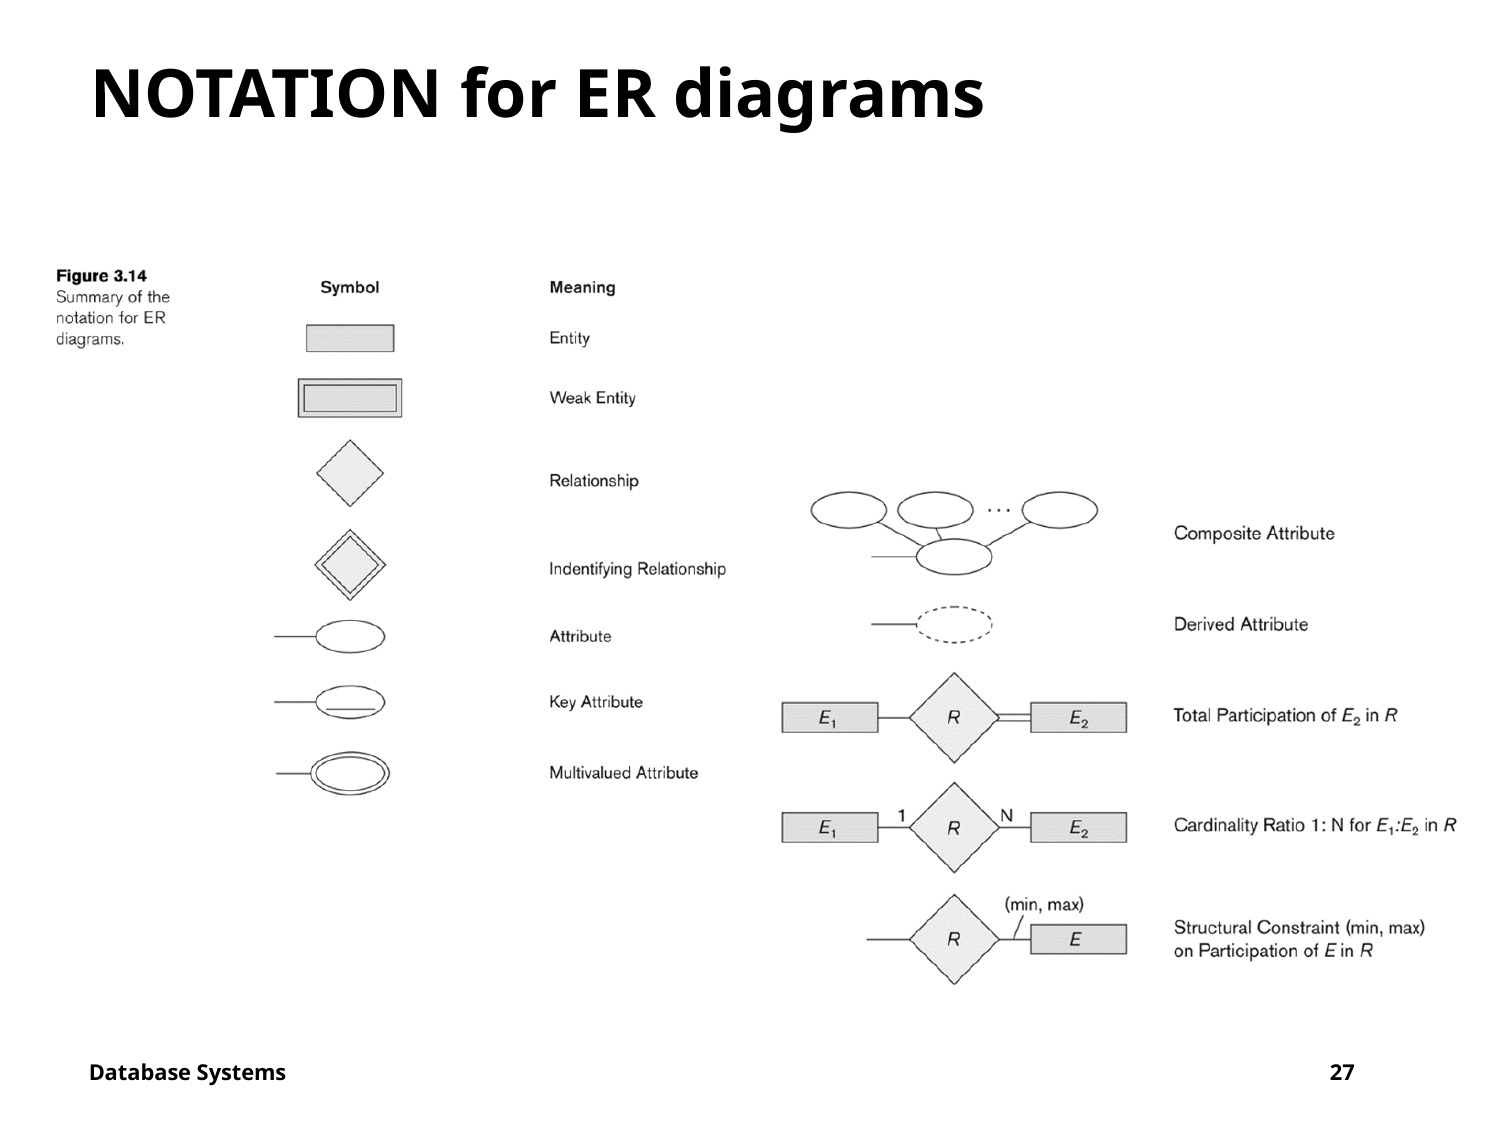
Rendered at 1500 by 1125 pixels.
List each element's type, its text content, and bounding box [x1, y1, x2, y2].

picture [52, 266, 1459, 985]
title NOTATION for ER diagrams [75, 45, 1425, 138]
